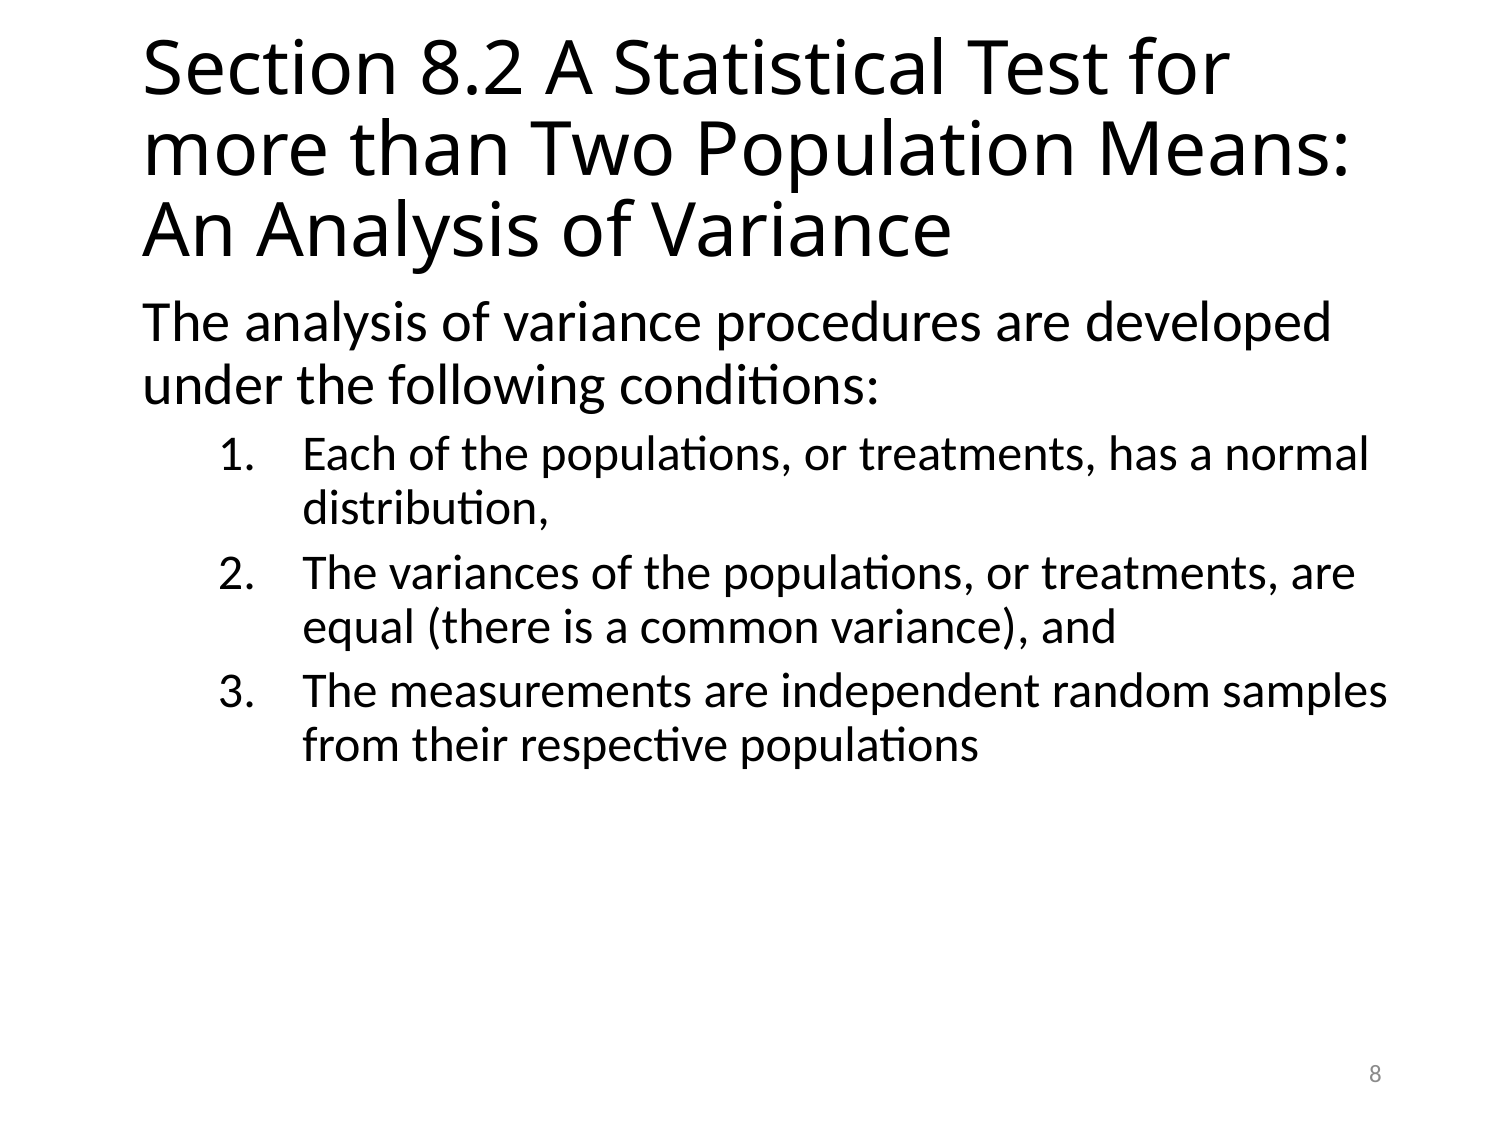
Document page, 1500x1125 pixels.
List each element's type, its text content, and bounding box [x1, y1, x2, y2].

text_box Section 8.2 A Statistical Test for more than Two Population Means: An Analysis of Variance [128, 22, 1422, 271]
text_box The analysis of variance procedures are developed under the following conditions: Each of the populations, or treatments, has a normal distribution, The variances of the populations, or treatments, are equal (there is a common variance), and The measurements are independent random samples from their respective populations [128, 284, 1422, 784]
slide_number 8 [1059, 1042, 1397, 1103]
